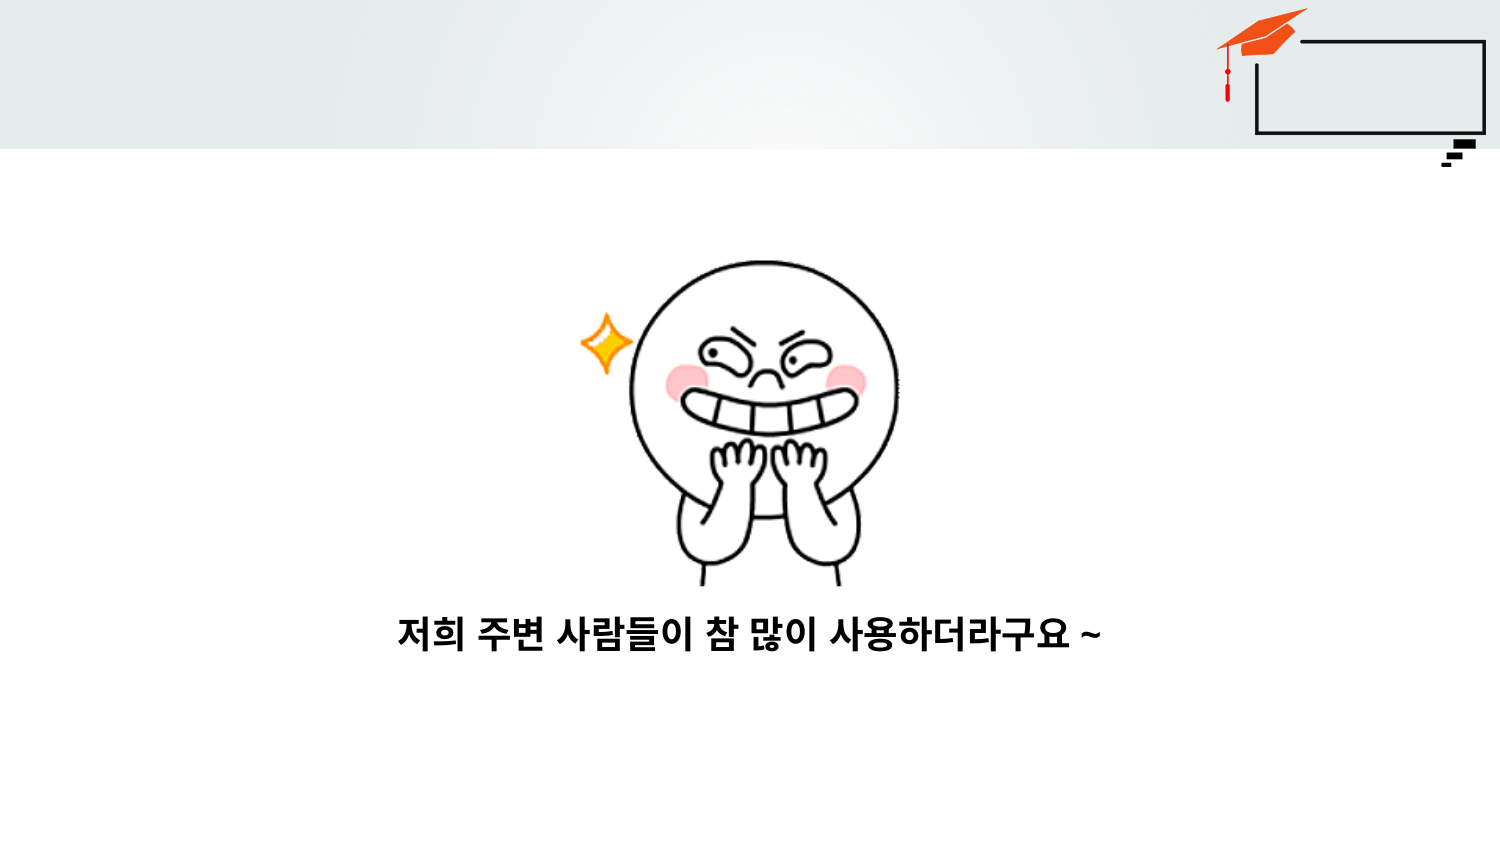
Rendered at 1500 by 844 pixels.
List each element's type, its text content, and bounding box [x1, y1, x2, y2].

picture [0, 0, 1500, 844]
title 저희 주변 사람들이 참 많이 사용하더라구요~ [105, 540, 1394, 664]
